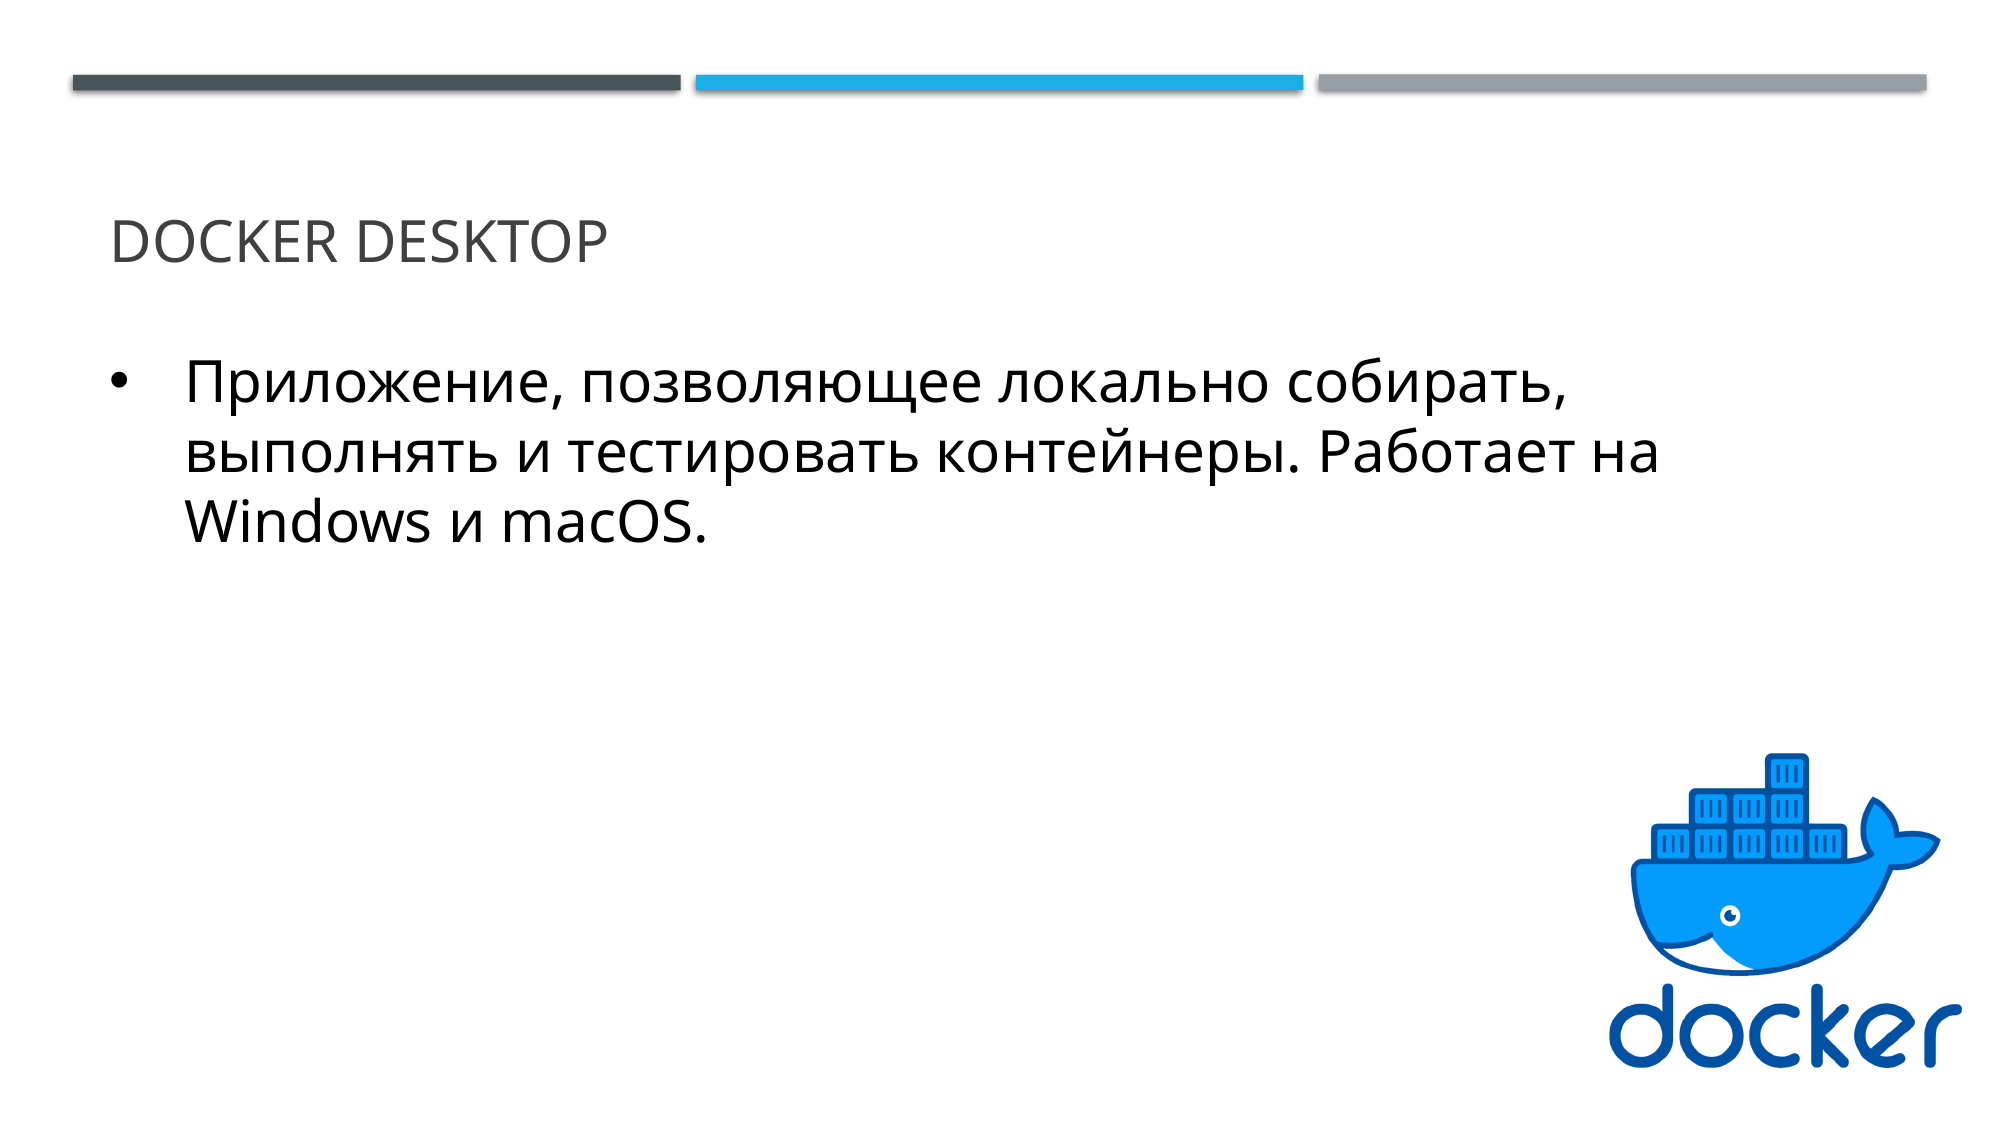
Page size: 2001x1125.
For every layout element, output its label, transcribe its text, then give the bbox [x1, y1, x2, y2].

title Docker DESKTOP [94, 119, 1904, 282]
picture [1496, 746, 2000, 1073]
text_box Приложение, позволяющее локально собирать, выполнять и тестировать контейнеры. Работает на Windows и macOS. [94, 336, 1904, 562]
